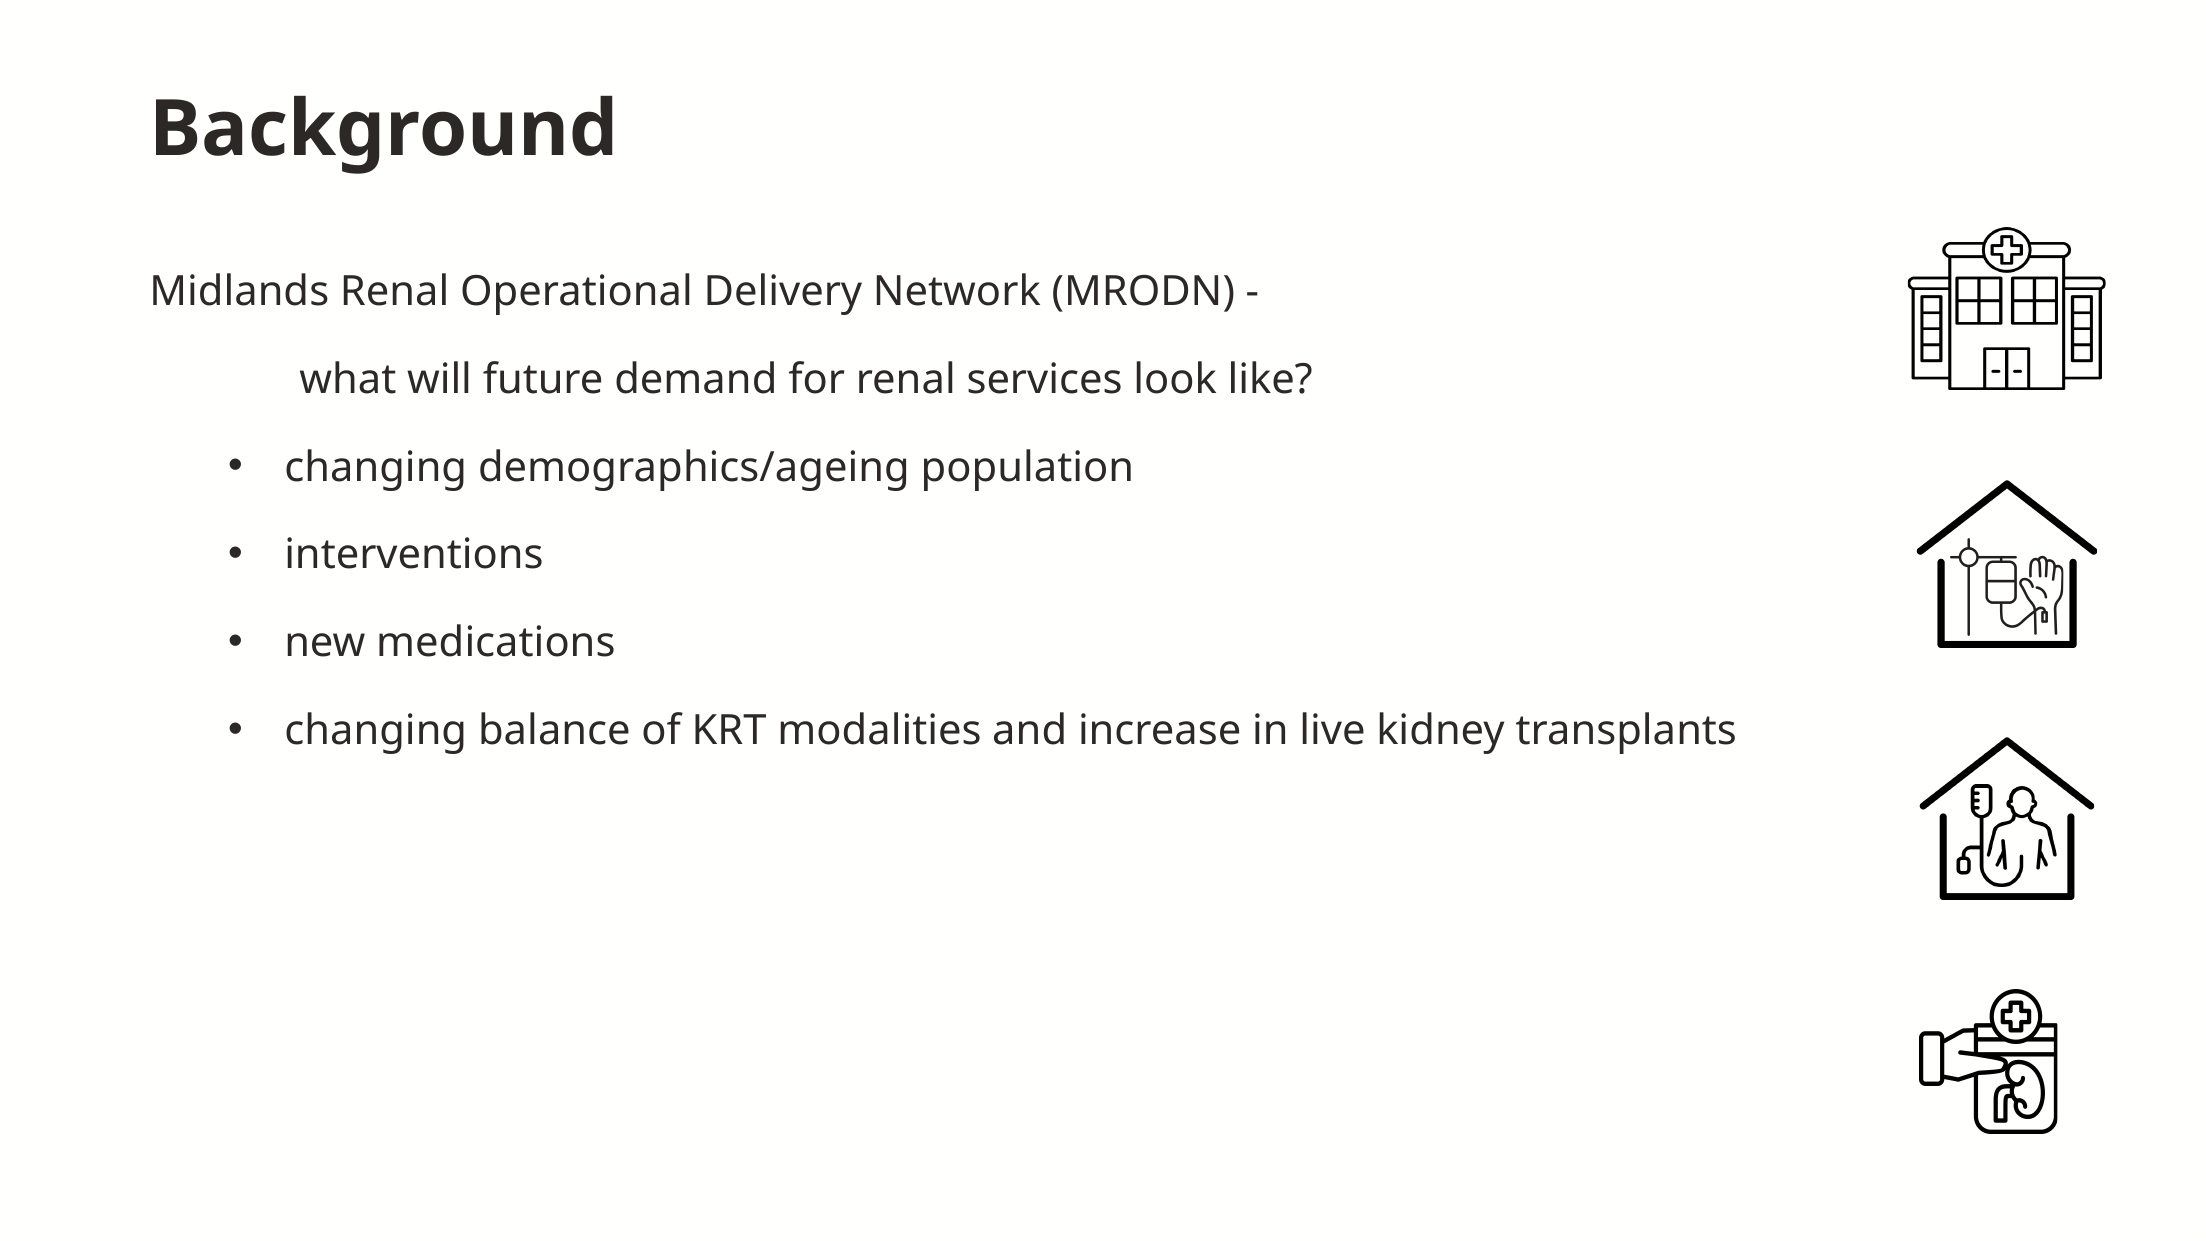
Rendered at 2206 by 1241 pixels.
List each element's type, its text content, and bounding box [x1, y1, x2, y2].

text_box [1907, 227, 2106, 390]
text_box [1918, 989, 2058, 1134]
list Midlands Renal Operational Delivery Network (MRODN) - what will future demand for renal services look like? changing demographics/ageing population interventions new medications changing balance of KRT modalities and increase in live kidney transplants [137, 242, 2068, 1151]
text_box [1919, 737, 2095, 900]
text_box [1916, 480, 2098, 648]
title Background [137, 64, 2068, 184]
